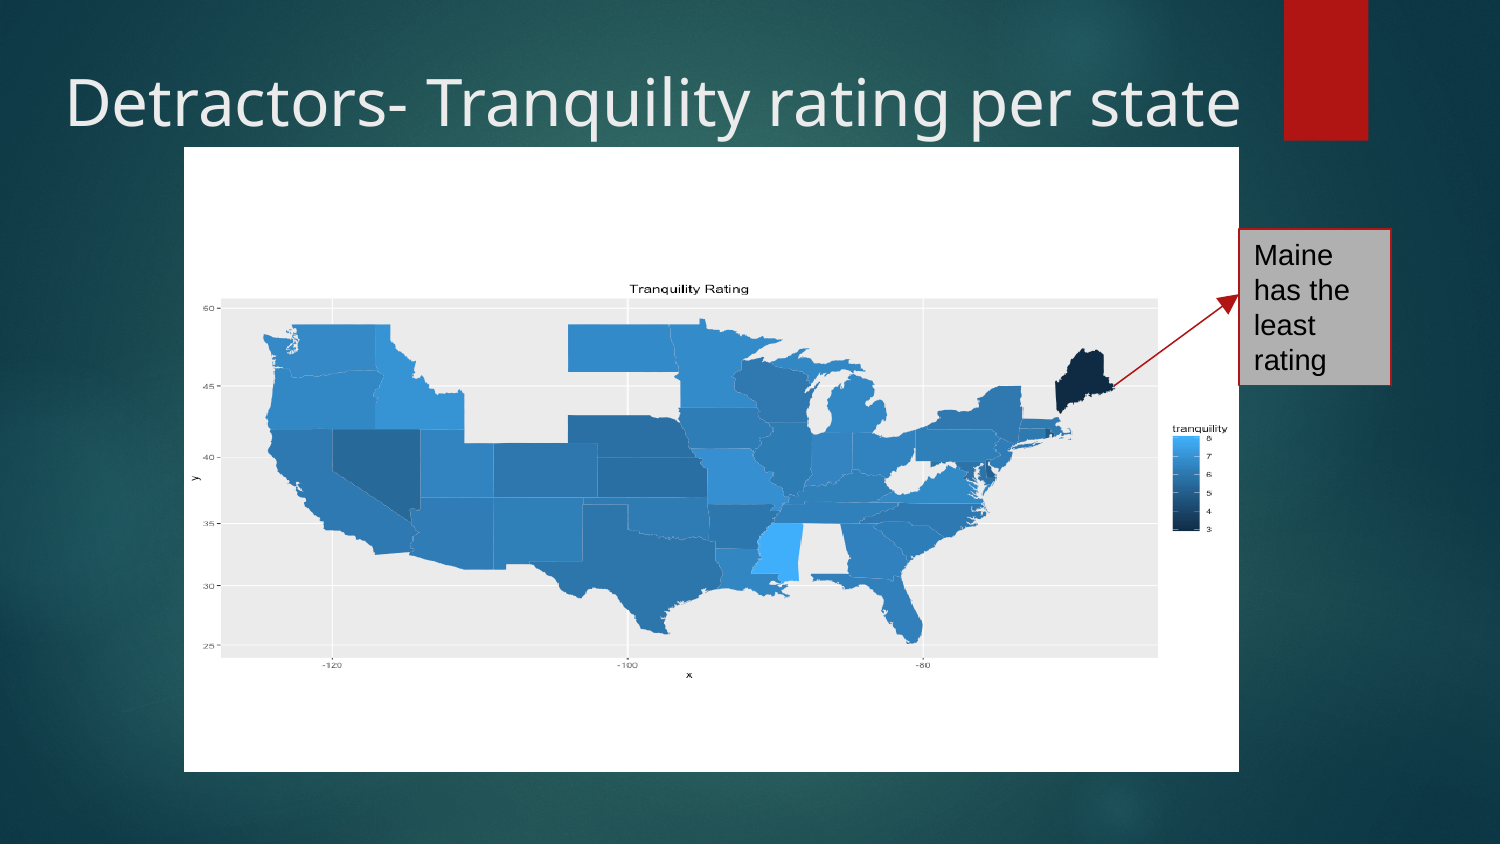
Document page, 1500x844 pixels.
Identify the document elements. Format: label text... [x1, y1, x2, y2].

picture [0, 0, 1500, 844]
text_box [1114, 293, 1240, 386]
text_box Maine has the least rating [1243, 229, 1391, 386]
title Detractors- Tranquility rating per state [49, 0, 1467, 148]
